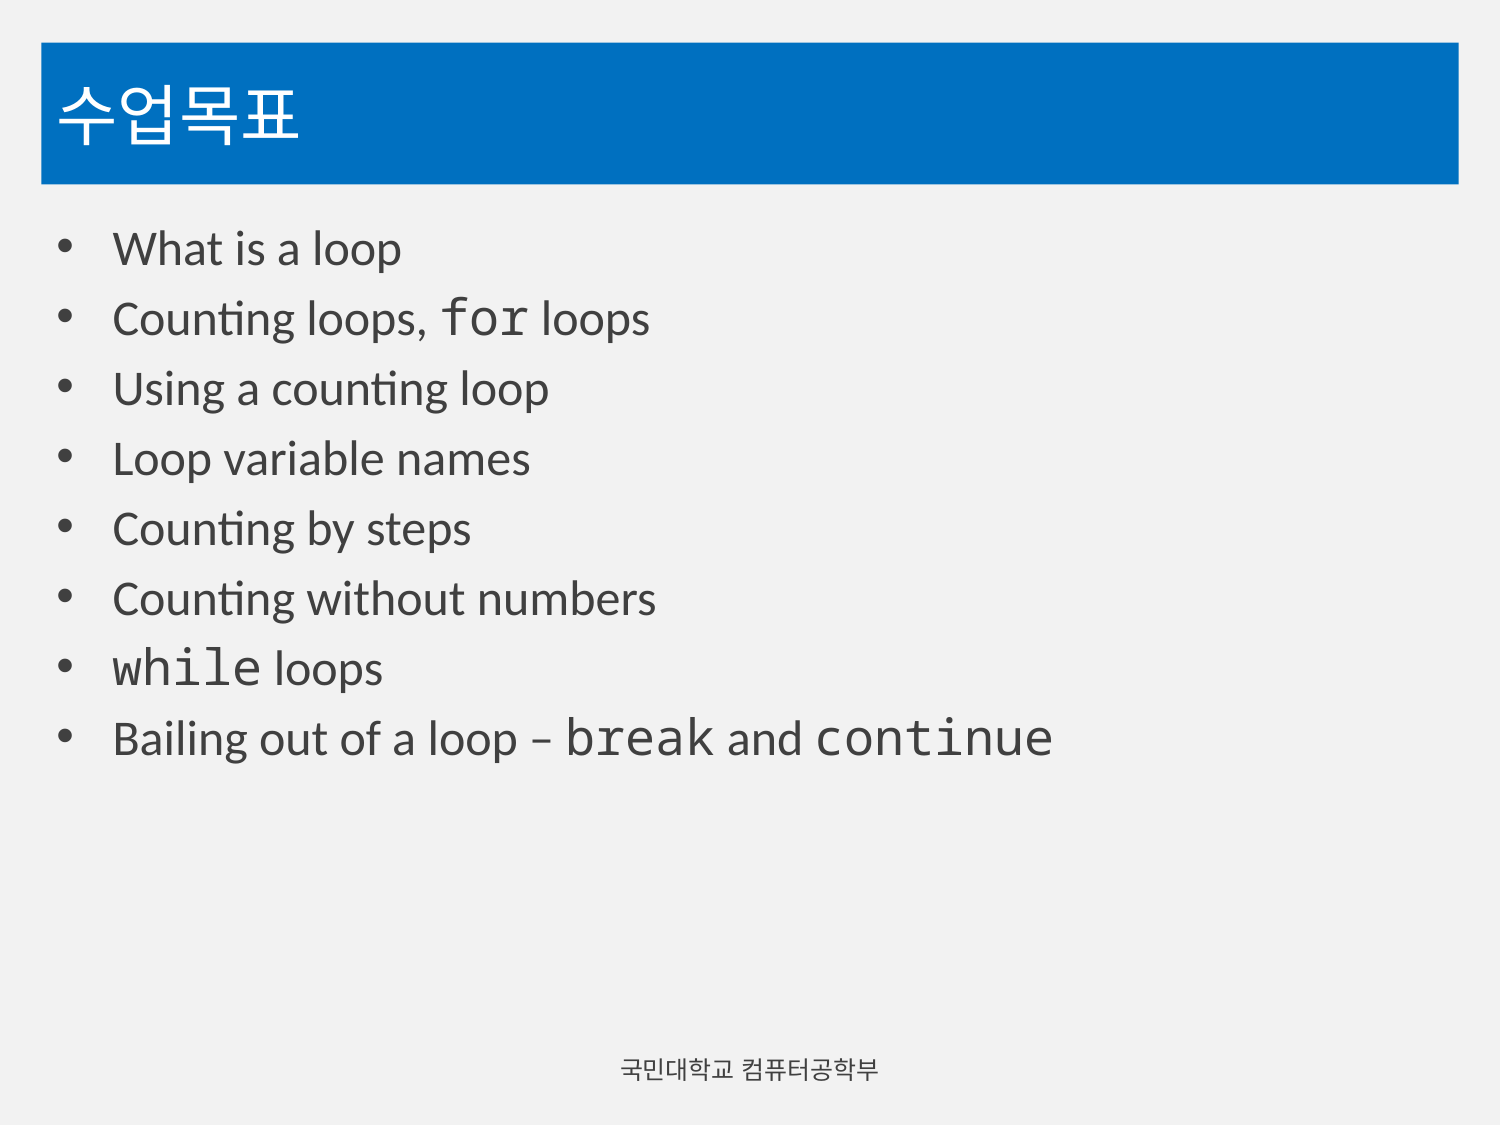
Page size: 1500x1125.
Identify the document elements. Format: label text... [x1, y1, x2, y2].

list What is a loop Counting loops, for loops Using a counting loop Loop variable names Counting by steps Counting without numbers while loops Bailing out of a loop – break and continue [41, 208, 1459, 1000]
footer 국민대학교 컴퓨터공학부 [466, 1042, 1034, 1103]
title 수업목표 [41, 42, 1459, 185]
